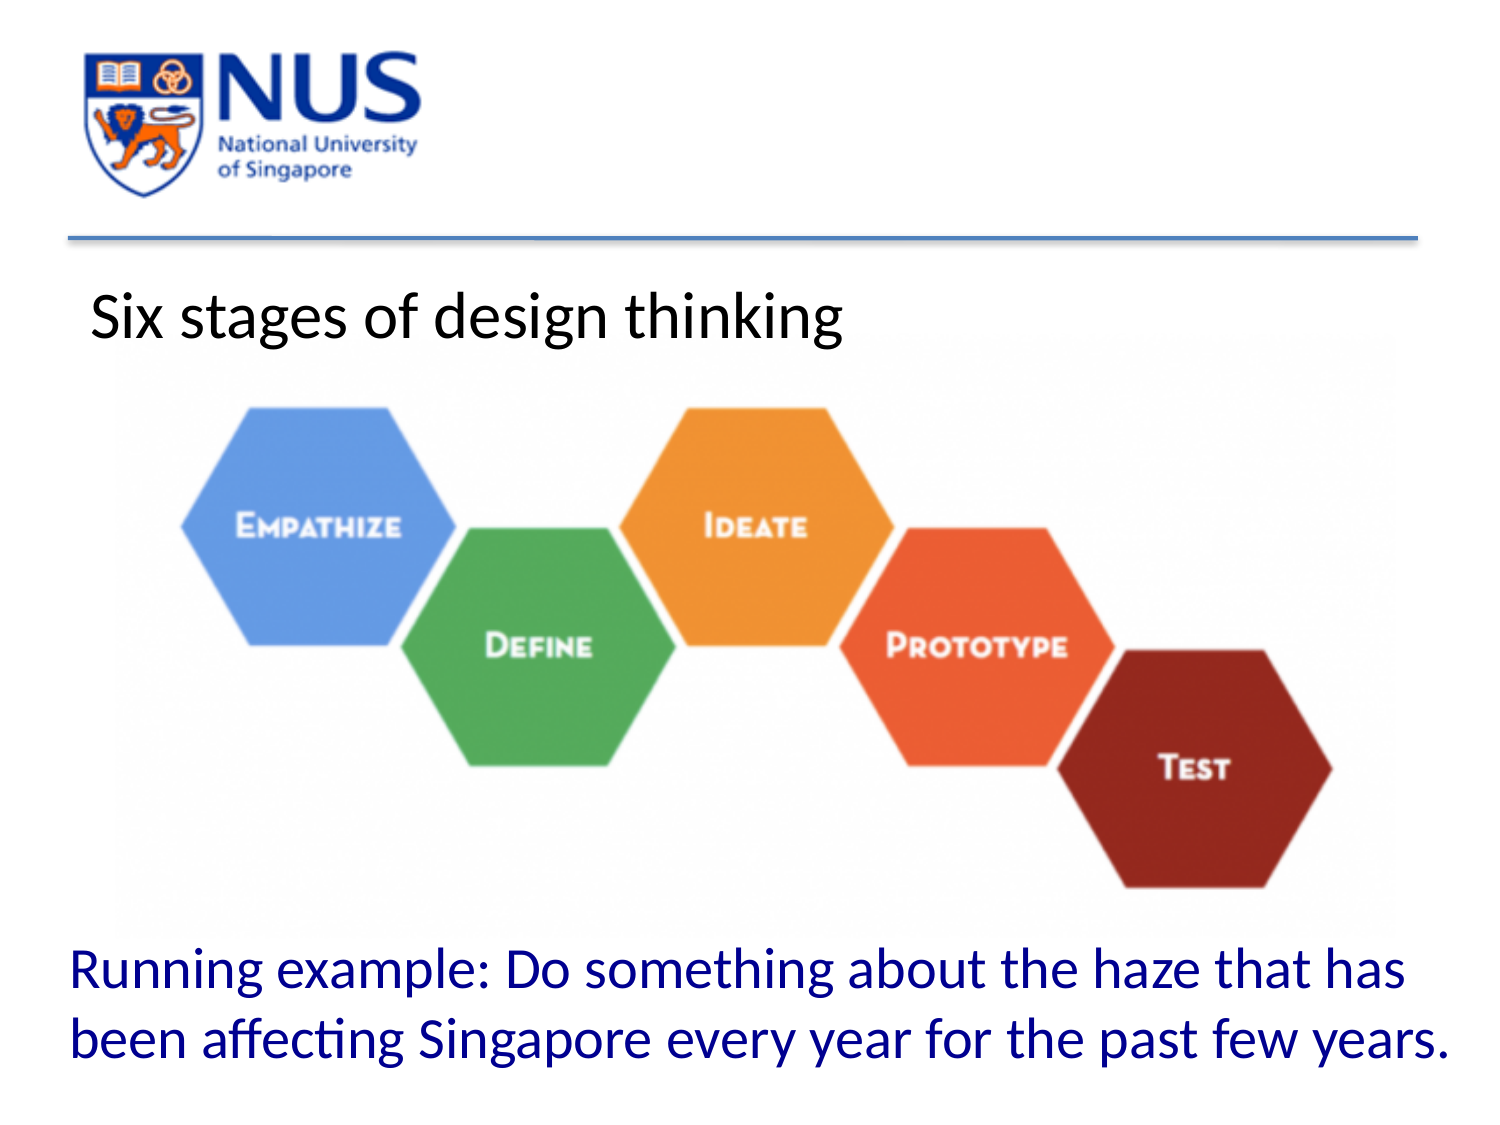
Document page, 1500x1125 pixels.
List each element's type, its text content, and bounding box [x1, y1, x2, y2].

picture [115, 333, 1396, 940]
list Six stages of design thinking [75, 263, 1425, 922]
picture [44, 13, 464, 225]
text_box Running example: Do something about the haze that has been affecting Singapore every year for the past few years. [54, 922, 1468, 1078]
